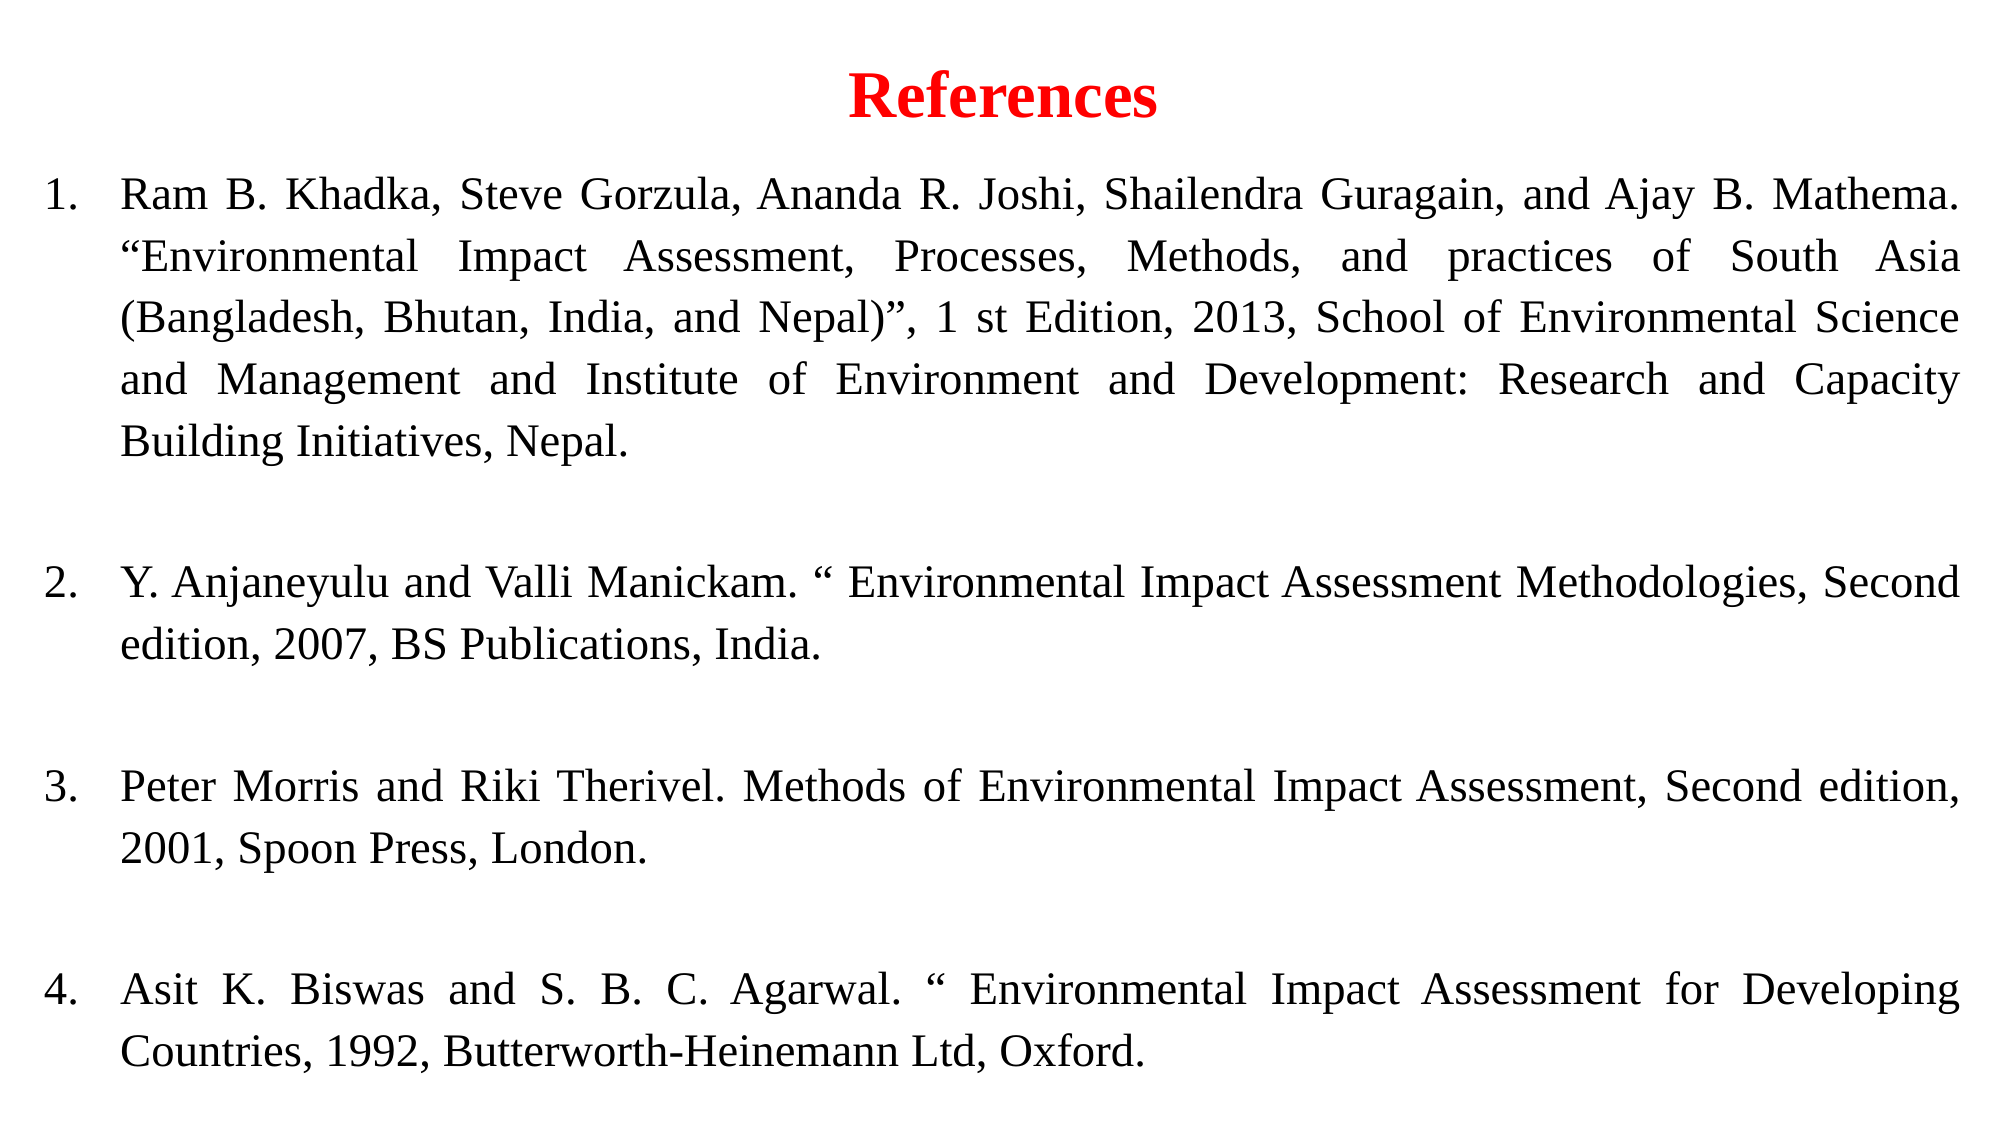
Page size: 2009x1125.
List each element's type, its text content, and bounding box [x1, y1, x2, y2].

list Ram B. Khadka, Steve Gorzula, Ananda R. Joshi, Shailendra Guragain, and Ajay B. Mathema. “Environmental Impact Assessment, Processes, Methods, and practices of South Asia (Bangladesh, Bhutan, India, and Nepal)”, 1 st Edition, 2013, School of Environmental Science and Management and Institute of Environment and Development: Research and Capacity Building Initiatives, Nepal. Y. Anjaneyulu and Valli Manickam. “ Environmental Impact Assessment Methodologies, Second edition, 2007, BS Publications, India. Peter Morris and Riki Therivel. Methods of Environmental Impact Assessment, Second edition, 2001, Spoon Press, London. Asit K. Biswas and S. B. C. Agarwal. “ Environmental Impact Assessment for Developing Countries, 1992, Butterworth-Heinemann Ltd, Oxford. [29, 149, 1979, 1088]
title References [100, 45, 1908, 138]
